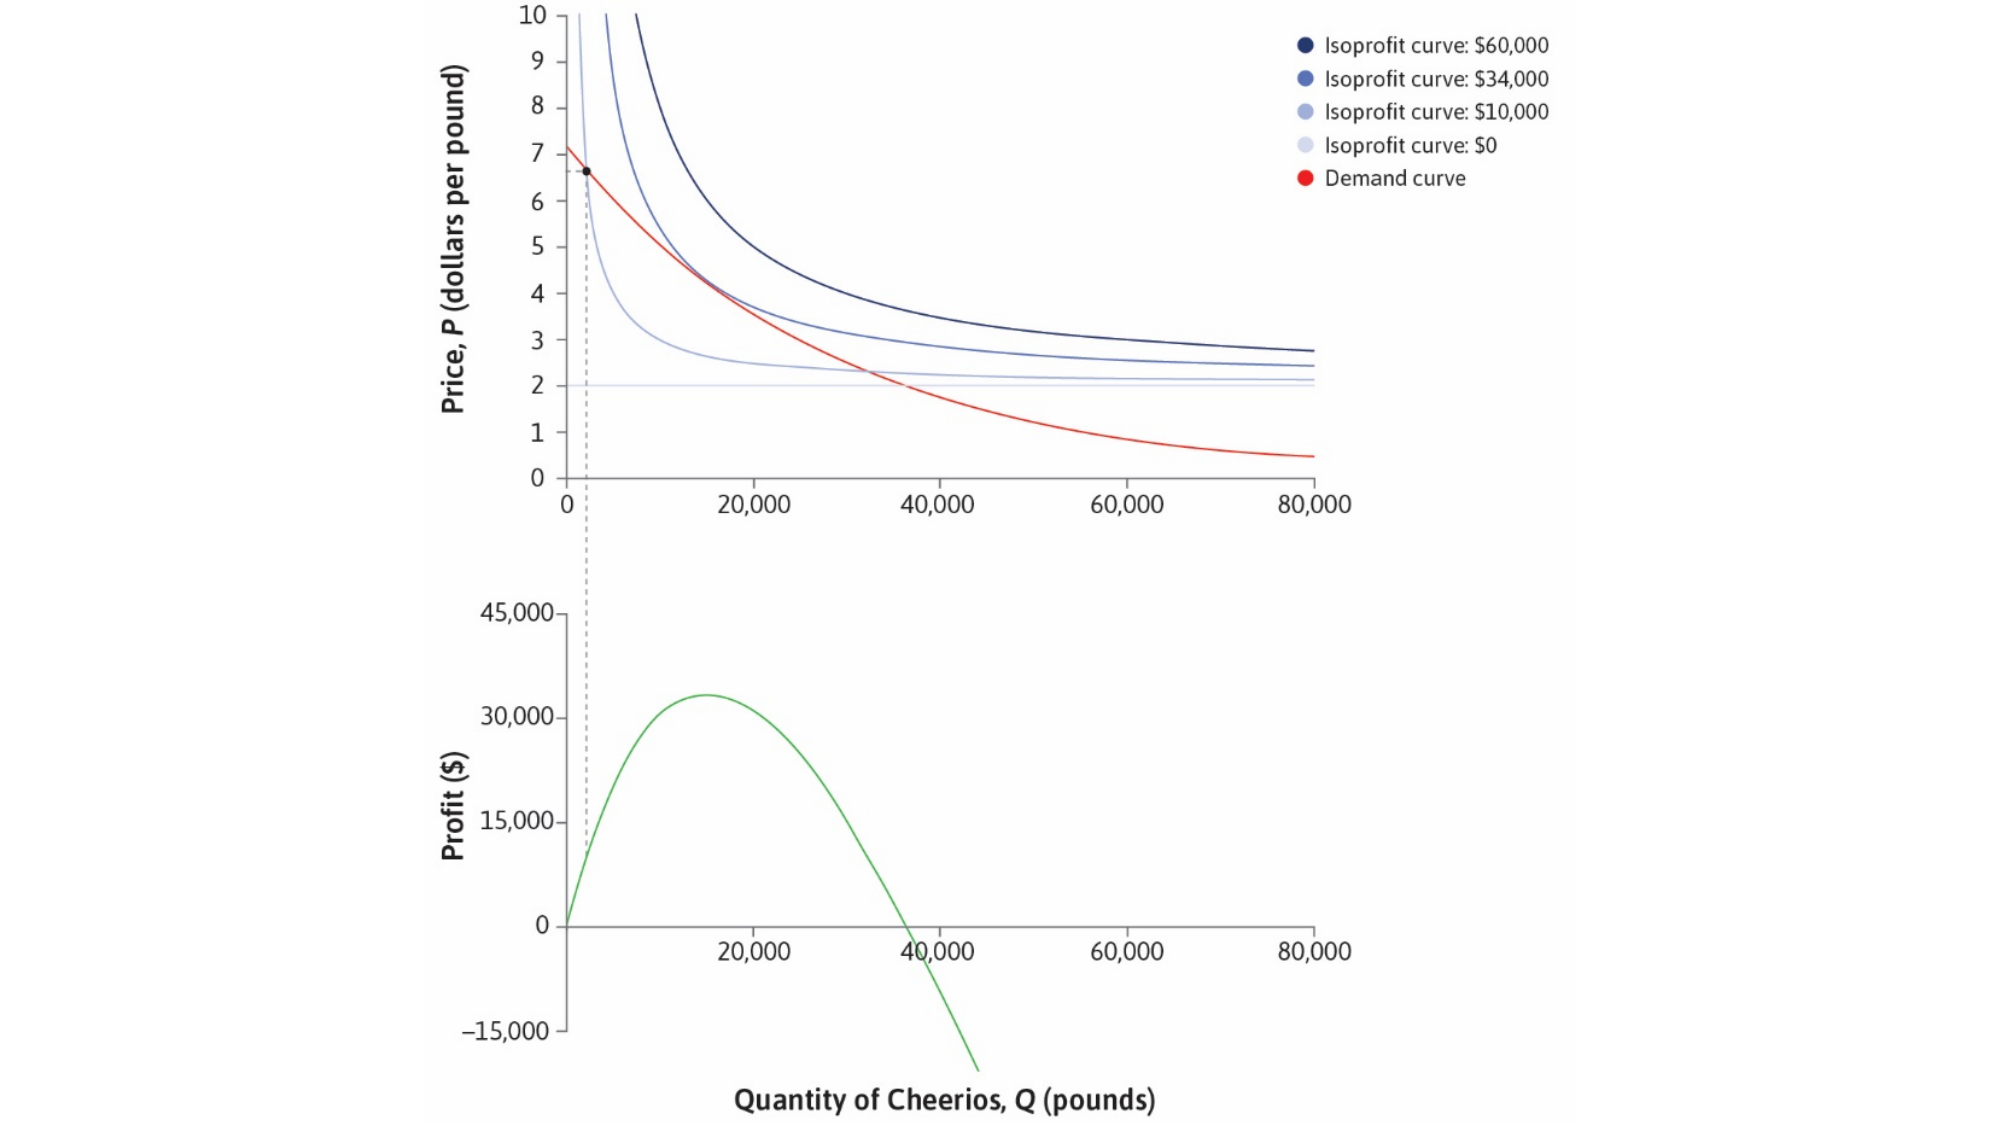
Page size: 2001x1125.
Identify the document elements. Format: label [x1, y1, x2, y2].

picture [425, 0, 1575, 1125]
